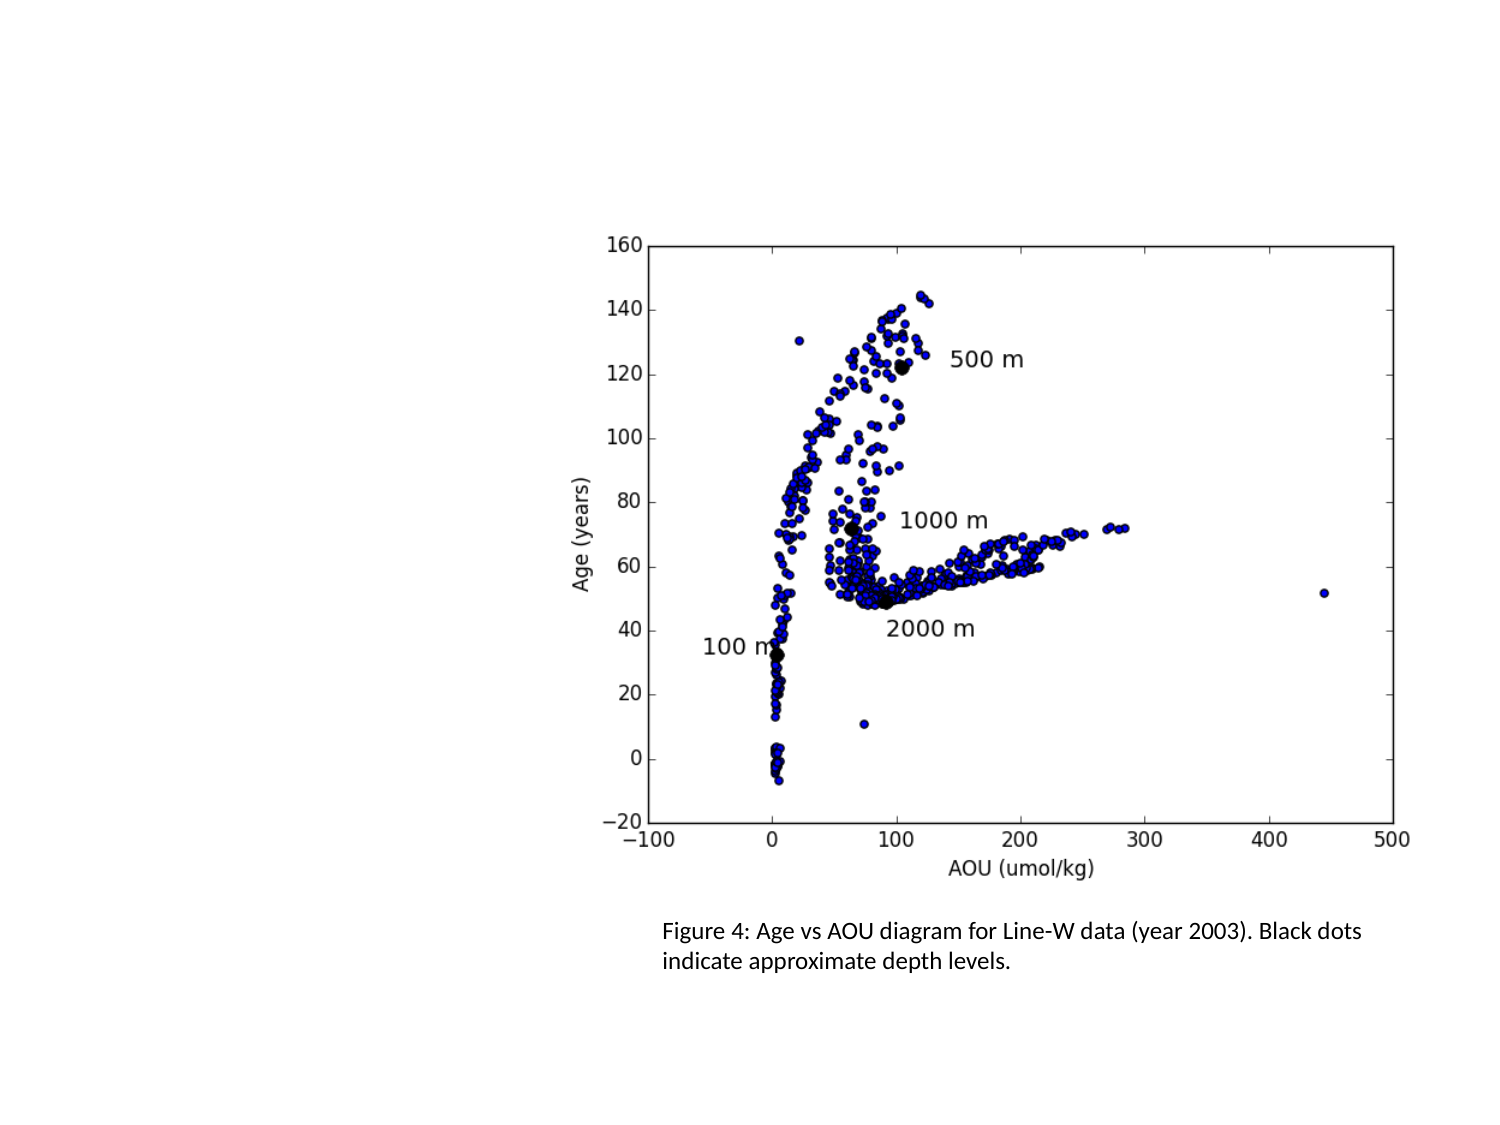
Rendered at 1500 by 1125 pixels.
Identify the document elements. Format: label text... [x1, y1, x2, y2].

picture [527, 174, 1489, 896]
text_box Figure 4: Age vs AOU diagram for Line-W data (year 2003). Black dots indicate approximate depth levels. [647, 907, 1425, 982]
